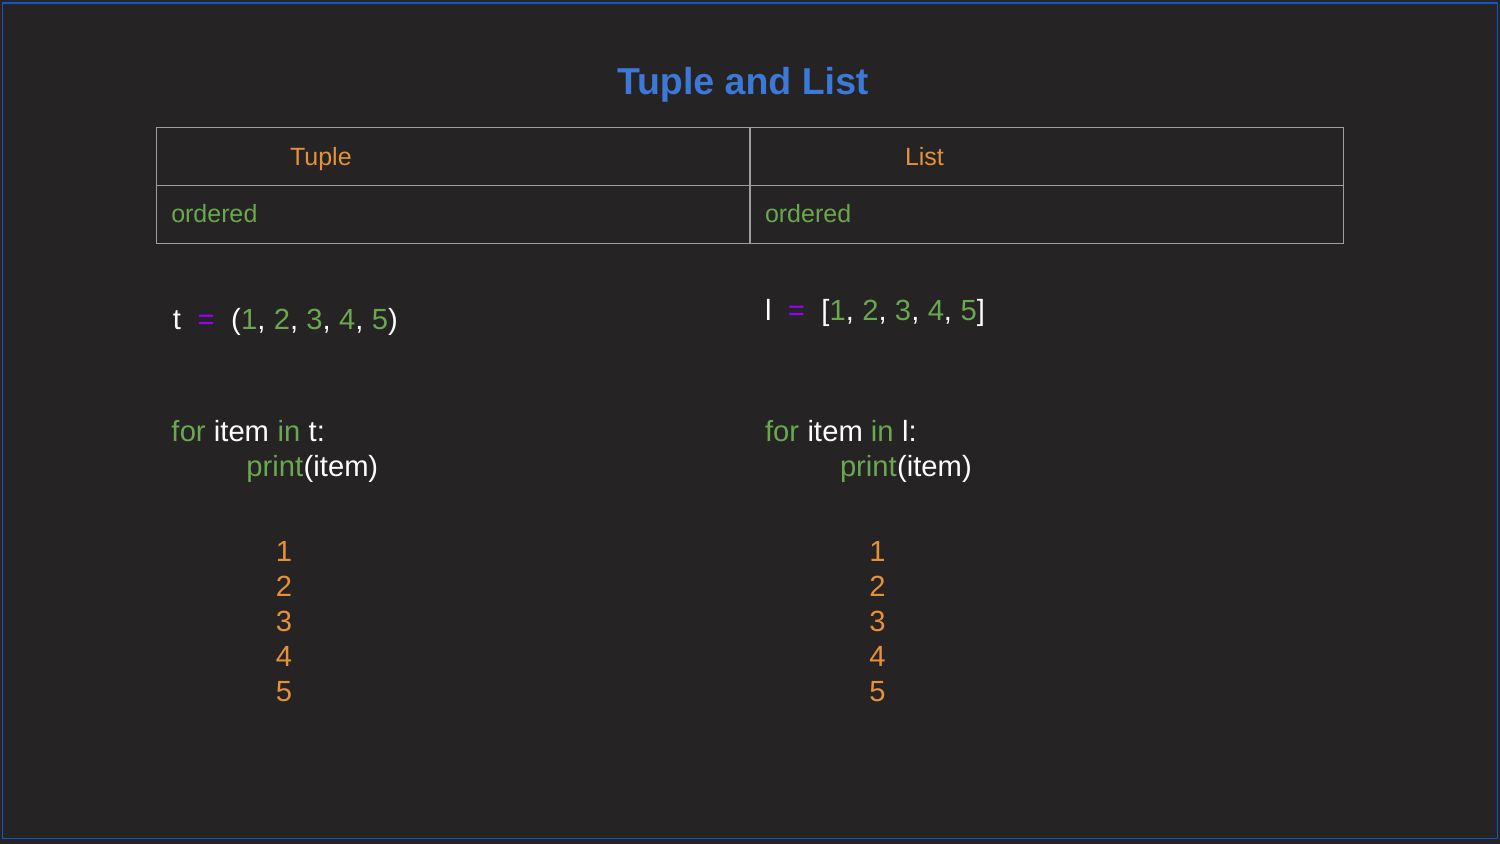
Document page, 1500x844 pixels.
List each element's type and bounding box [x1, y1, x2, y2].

text_box [2, 3, 1498, 839]
